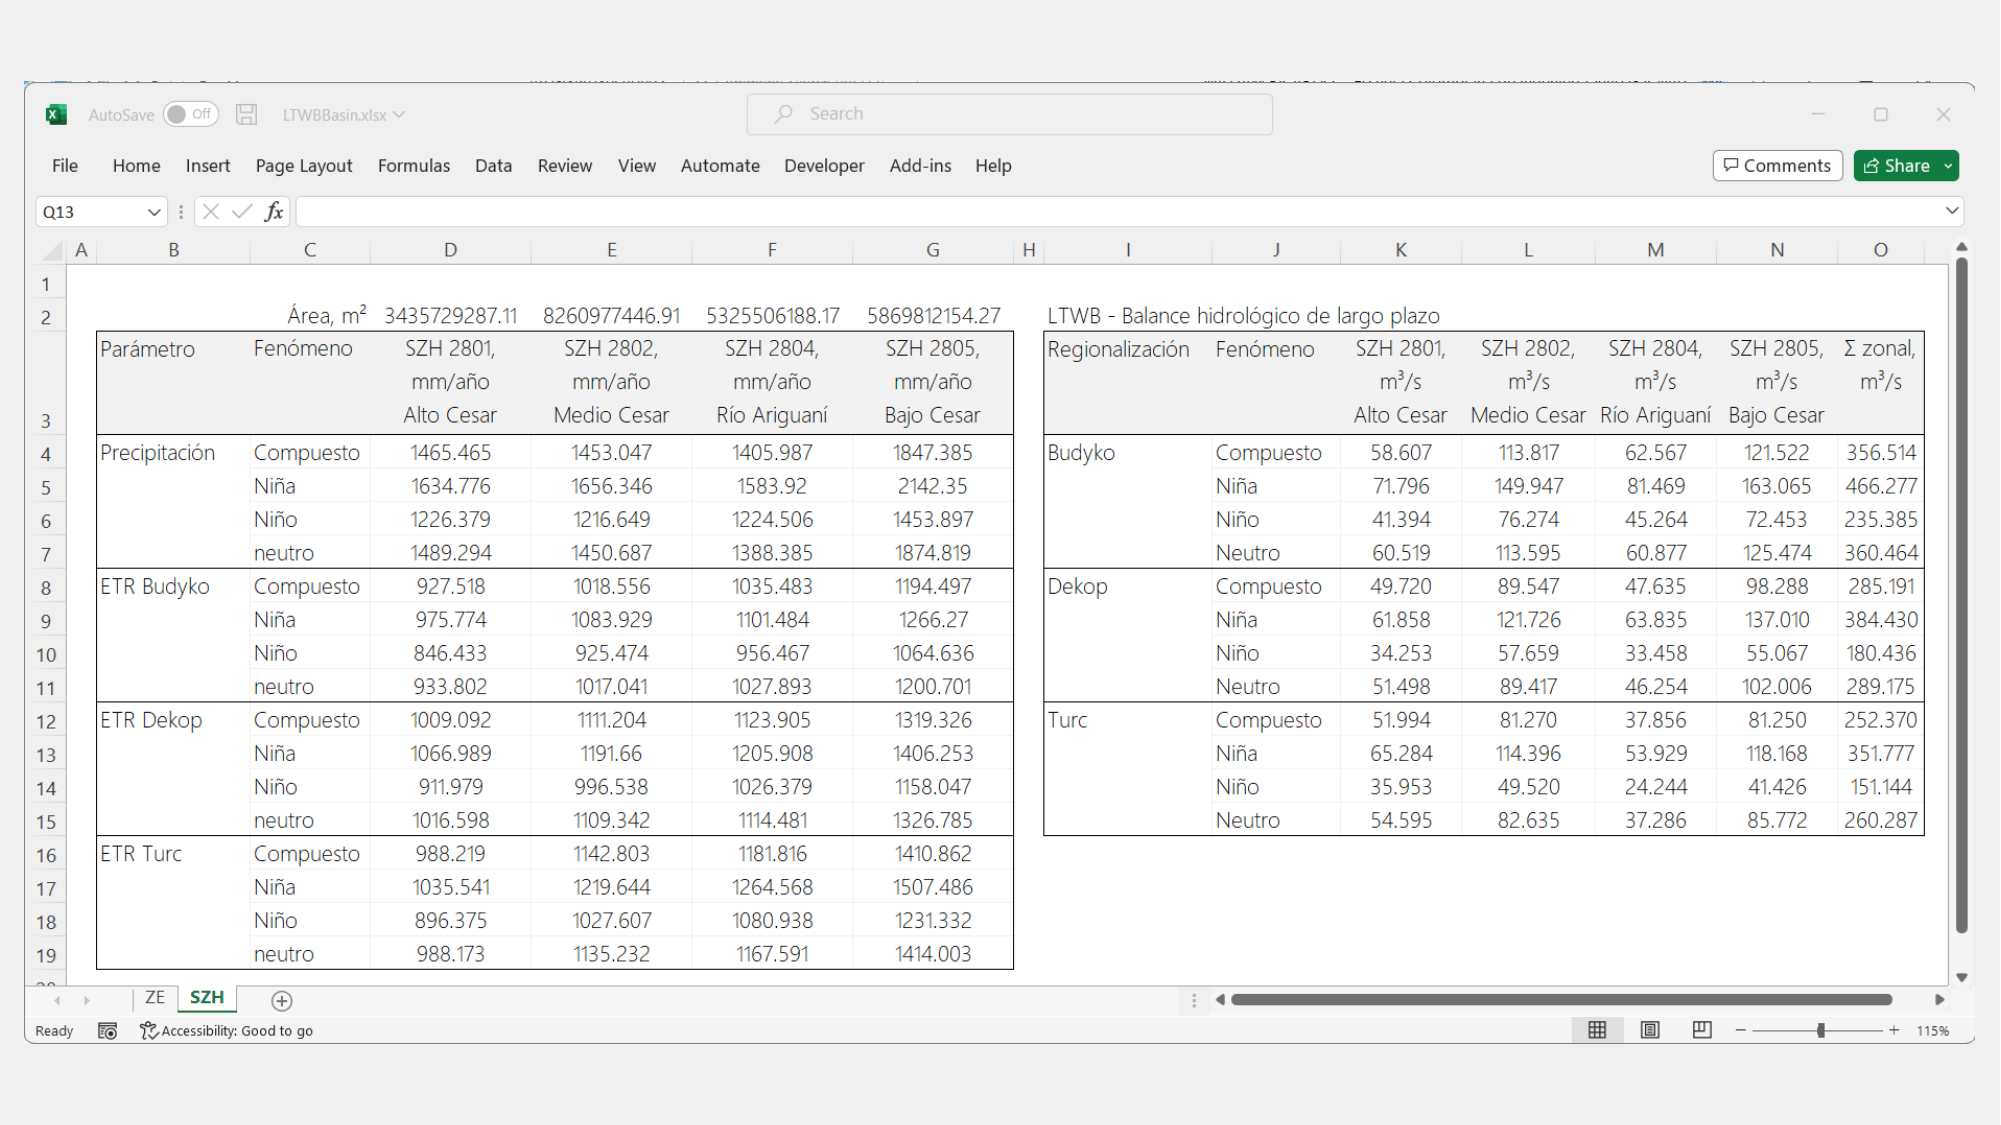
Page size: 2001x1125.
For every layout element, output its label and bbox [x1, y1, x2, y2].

picture [24, 81, 1975, 1044]
